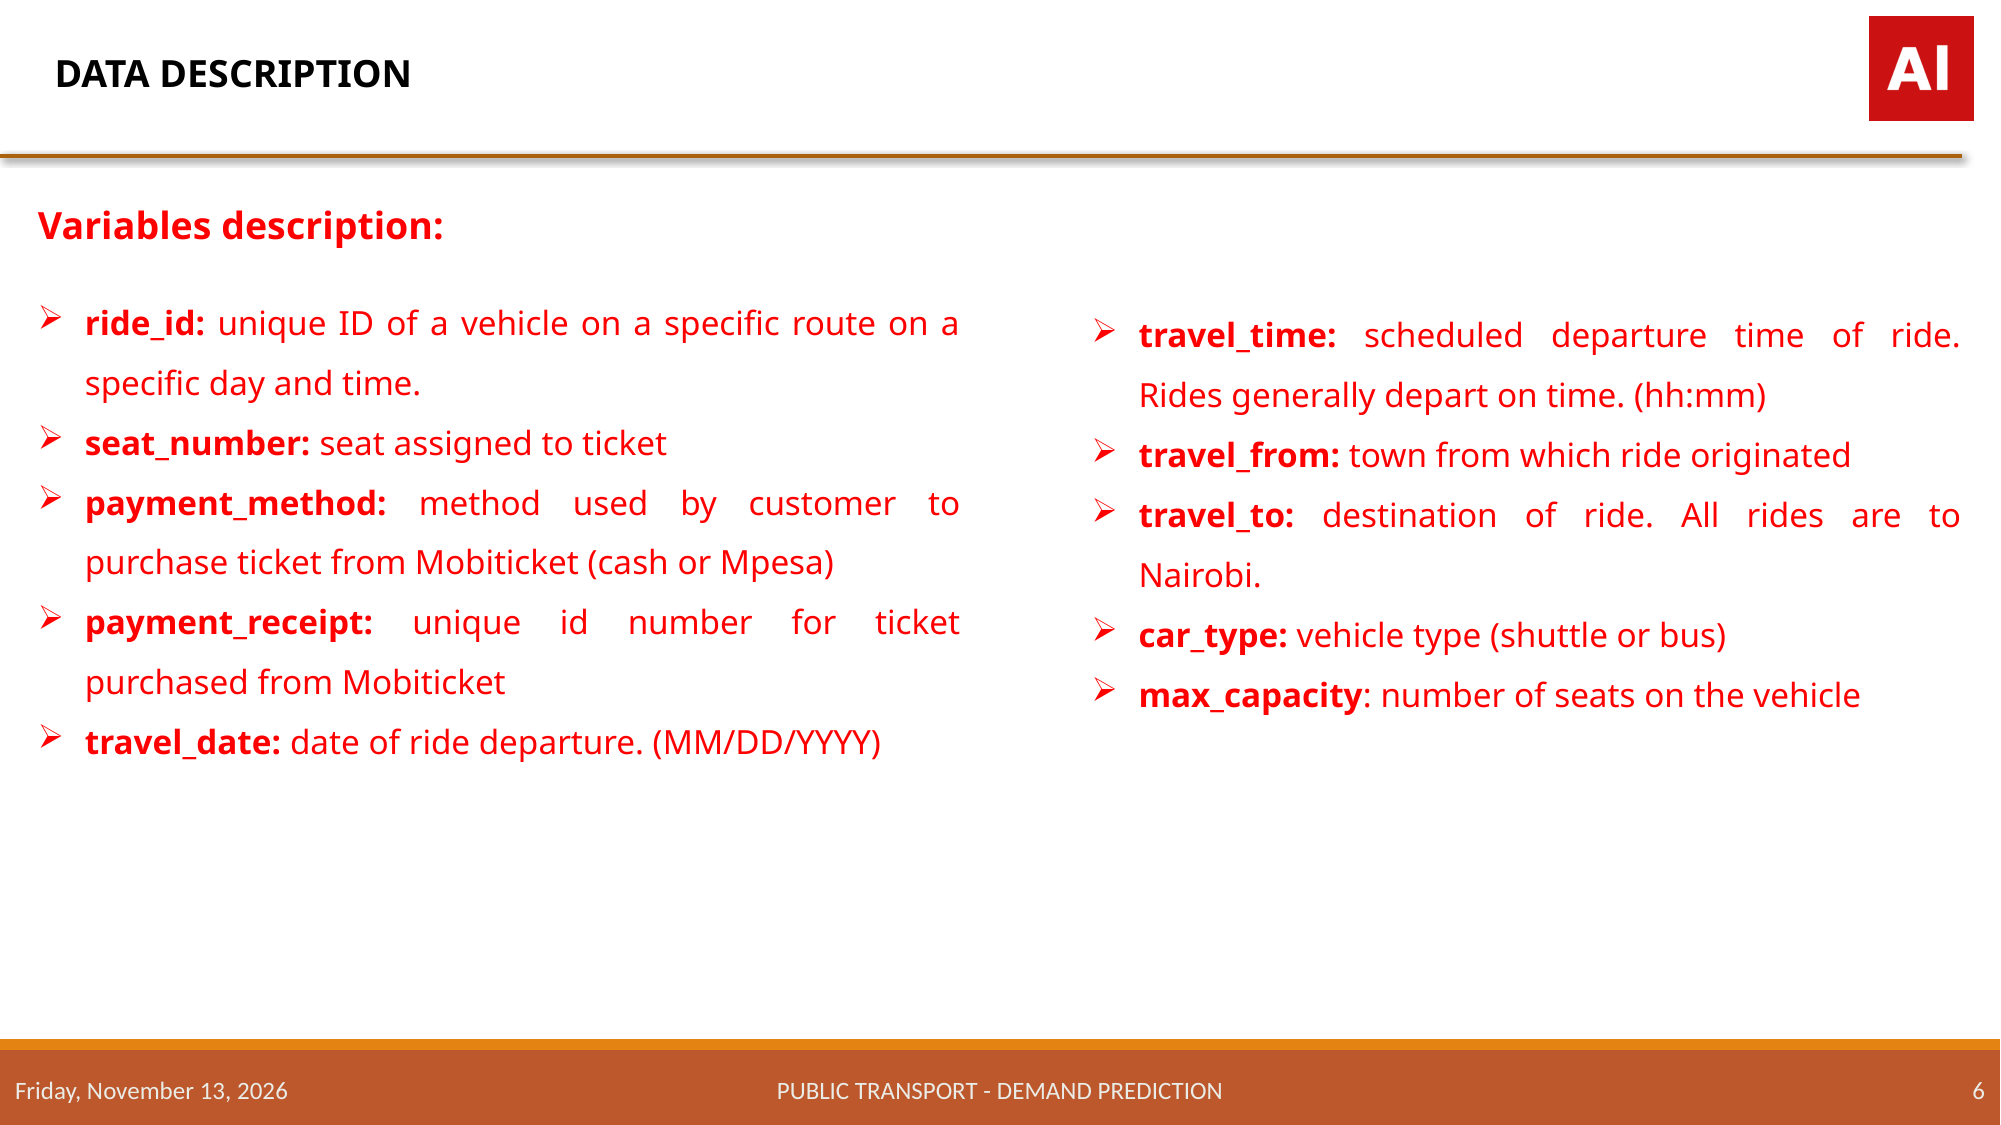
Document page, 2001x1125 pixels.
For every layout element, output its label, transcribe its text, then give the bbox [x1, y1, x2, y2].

picture [1869, 16, 1974, 121]
text_box Variables description: [23, 194, 1025, 255]
slide_number 6 [1784, 1059, 2000, 1120]
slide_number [0, 1059, 406, 1120]
text_box DATA DESCRIPTION [39, 43, 1042, 103]
text_box travel_time: scheduled departure time of ride. Rides generally depart on time. (hh:mm) travel_from: town from which ride originated travel_to: destination of ride. All rides are to Nairobi. car_type: vehicle type (shuttle or bus) max_capacity: number of seats on the vehicle [1076, 287, 1977, 722]
footer PUBLIC TRANSPORT - DEMAND PREDICTION [604, 1059, 1396, 1120]
text_box ride_id: unique ID of a vehicle on a specific route on a specific day and time. seat_number: seat assigned to ticket payment_method: method used by customer to purchase ticket from Mobiticket (cash or Mpesa) payment_receipt: unique id number for ticket purchased from Mobiticket travel_date: date of ride departure. (MM/DD/YYYY) [23, 274, 976, 769]
